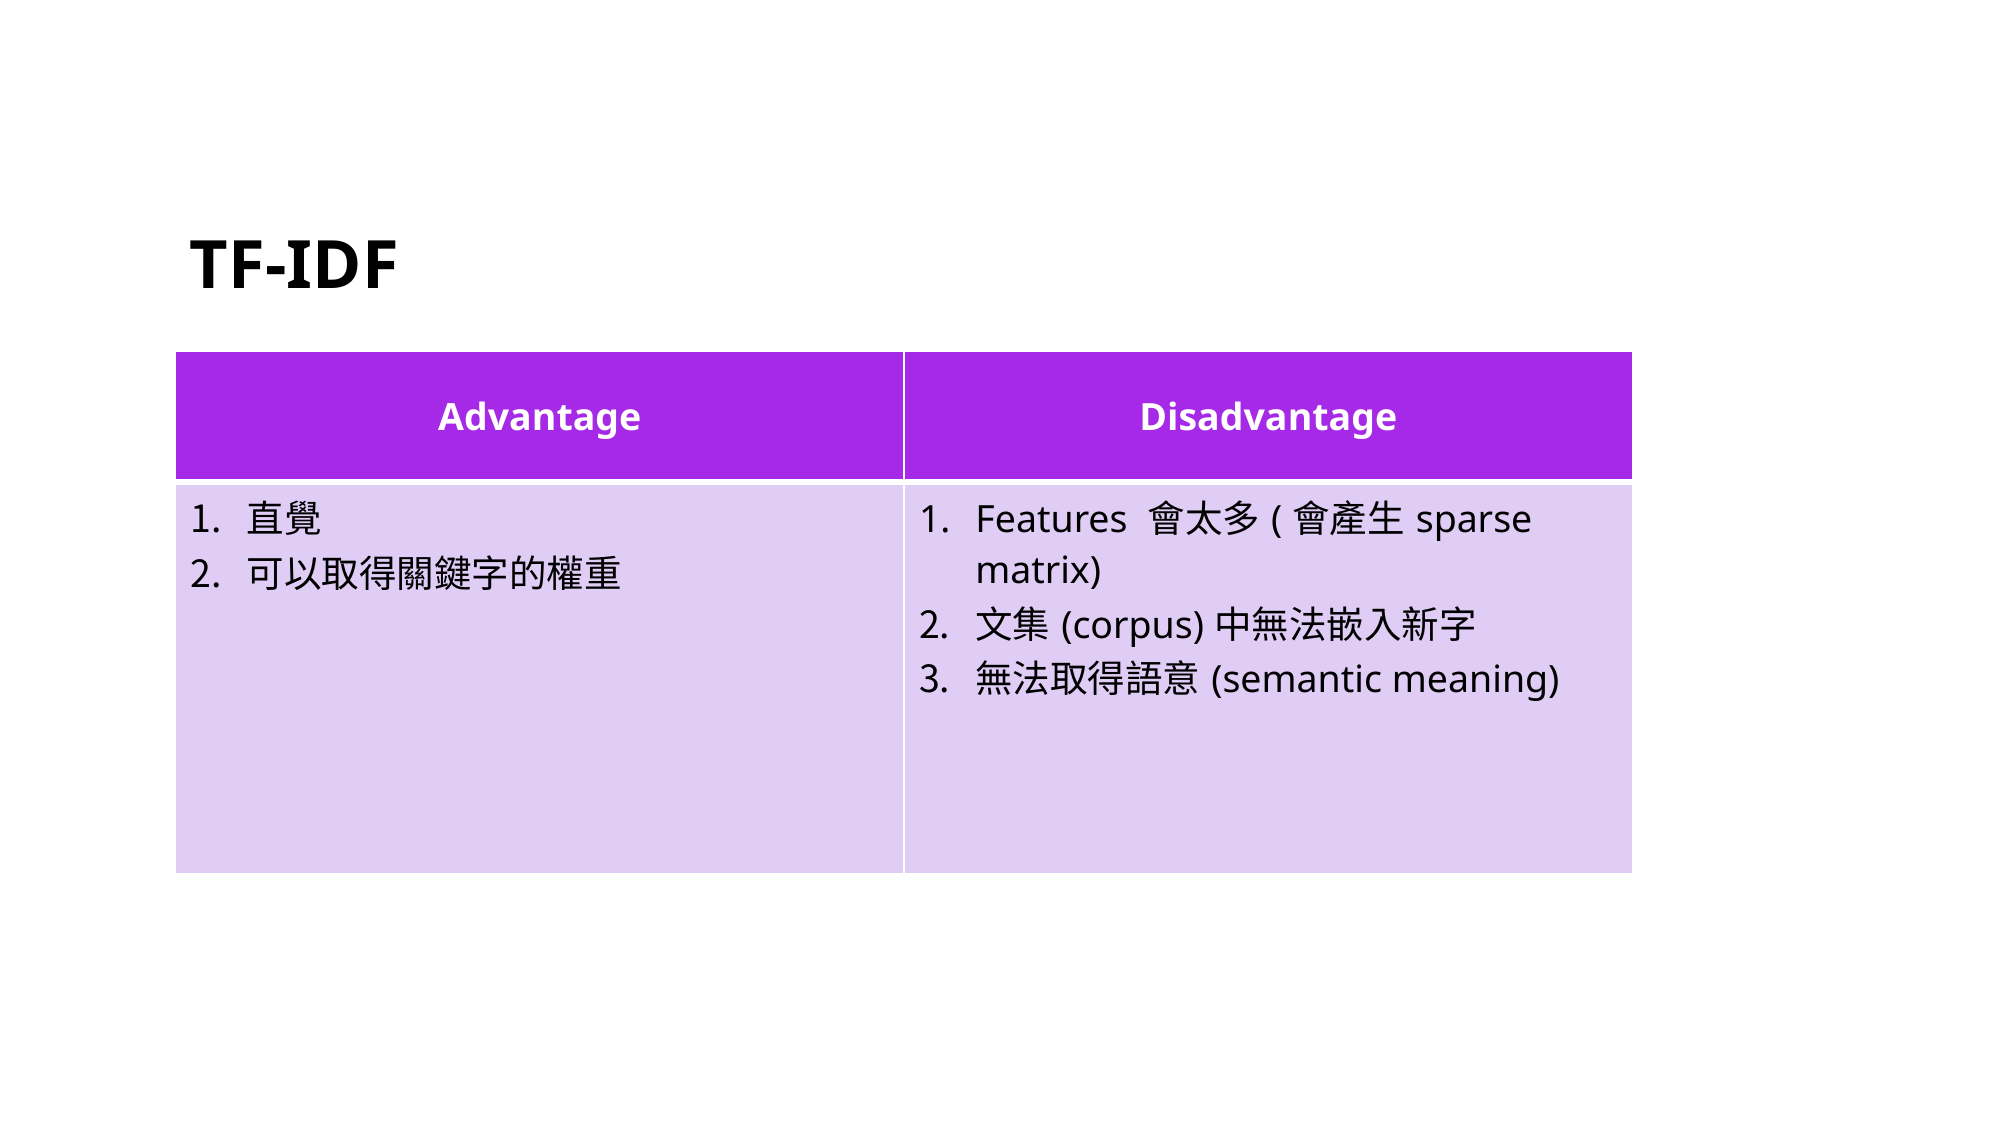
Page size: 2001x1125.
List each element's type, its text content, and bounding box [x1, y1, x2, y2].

title TF-IDF [174, 153, 1633, 311]
table_cell Features 會太多(會產生sparse matrix) 文集(corpus)中無法嵌入新字 無法取得語意(semantic meaning) [905, 485, 1632, 873]
table_cell 直覺 可以取得關鍵字的權重 [176, 485, 903, 873]
table_header Advantage [176, 352, 903, 479]
table_header Disadvantage [905, 352, 1632, 479]
